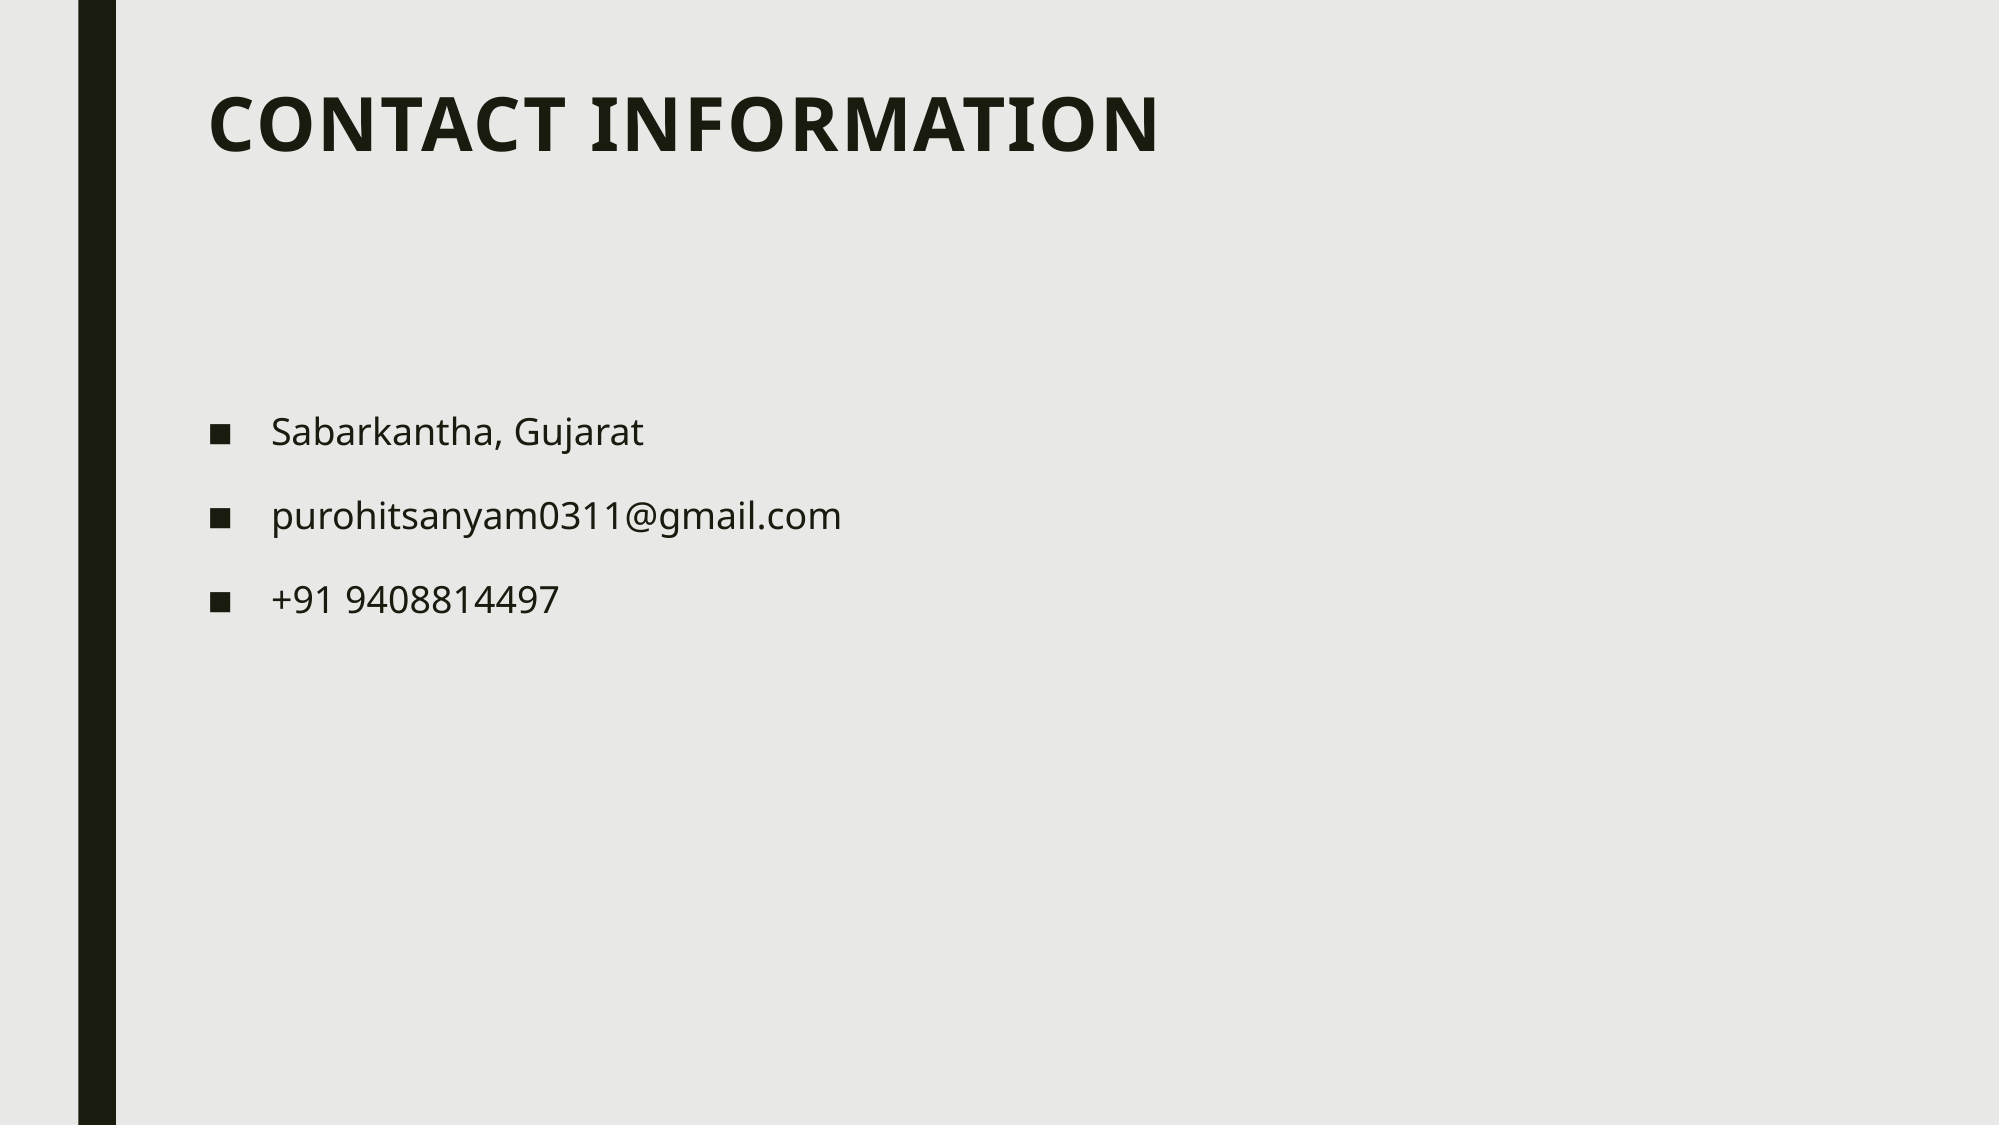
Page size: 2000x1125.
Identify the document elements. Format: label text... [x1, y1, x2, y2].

title Contact Information [192, 80, 1927, 329]
list Sabarkantha, Gujarat purohitsanyam0311@gmail.com +91 9408814497 [192, 329, 1927, 1058]
